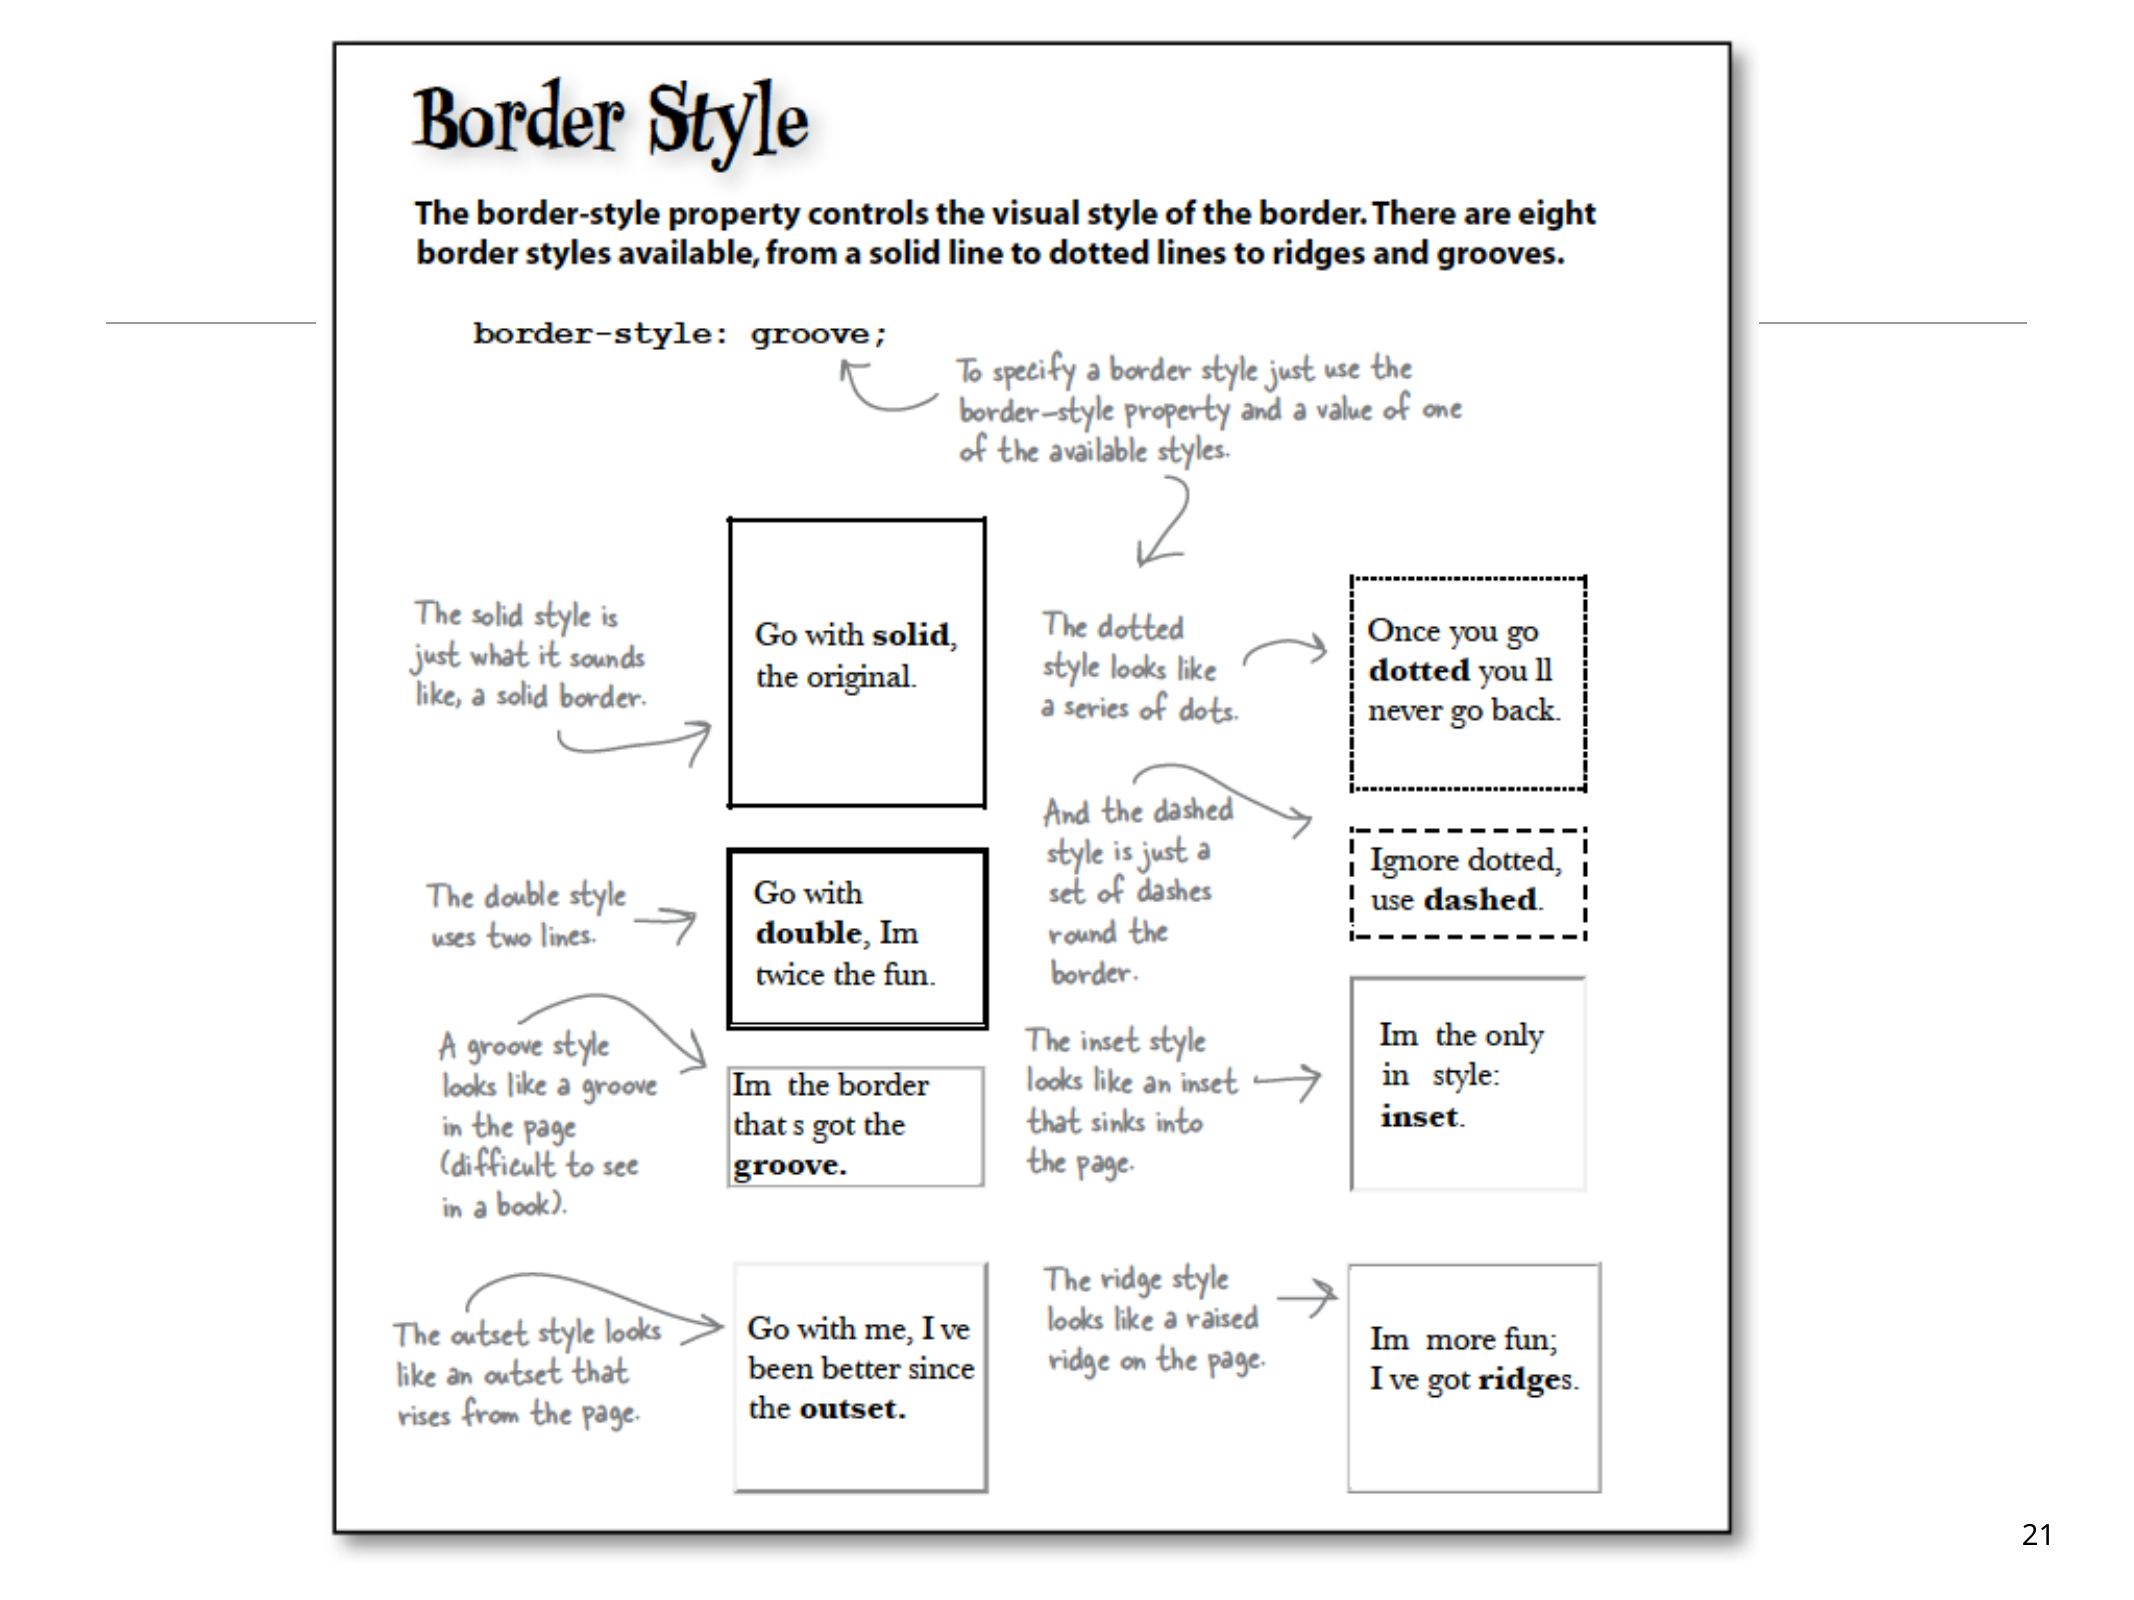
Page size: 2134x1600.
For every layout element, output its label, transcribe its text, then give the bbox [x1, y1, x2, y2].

picture [316, 28, 1759, 1572]
slide_number 21 [2011, 1507, 2065, 1559]
